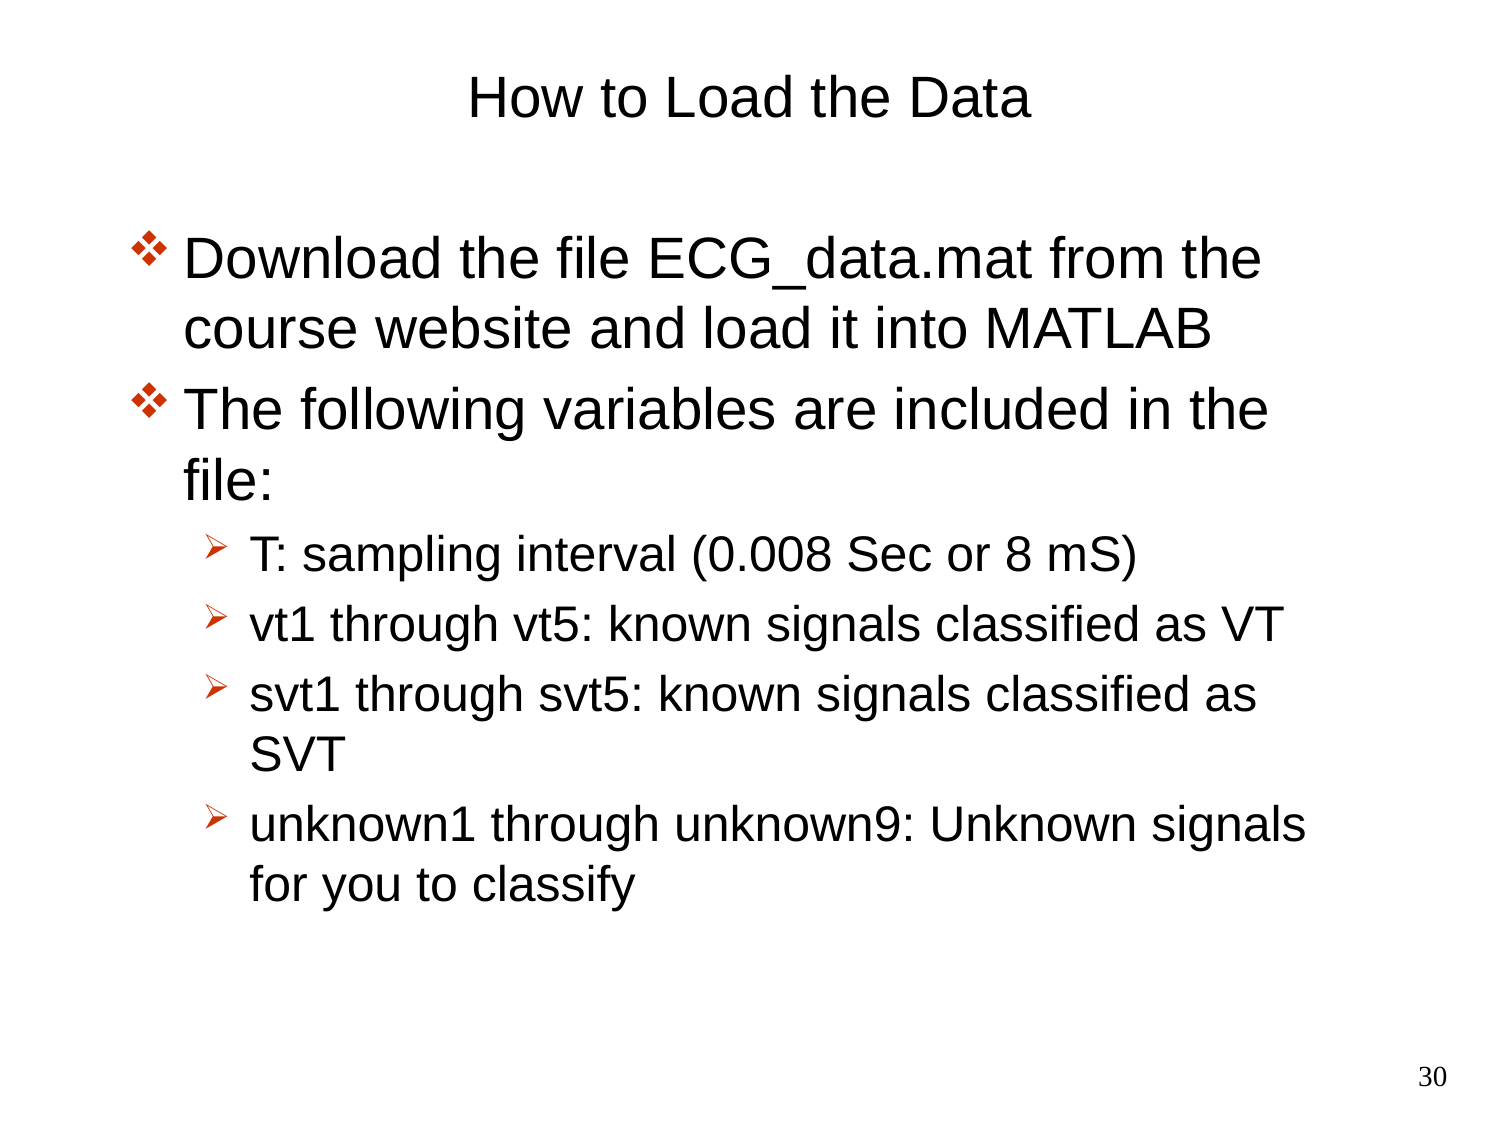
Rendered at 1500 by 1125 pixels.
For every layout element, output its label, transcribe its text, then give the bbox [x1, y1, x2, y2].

title How to Load the Data [112, 0, 1388, 188]
list Download the file ECG_data.mat from the course website and load it into MATLAB The following variables are included in the file: T: sampling interval (0.008 Sec or 8 mS) vt1 through vt5: known signals classified as VT svt1 through svt5: known signals classified as SVT unknown1 through unknown9: Unknown signals for you to classify [112, 212, 1338, 975]
